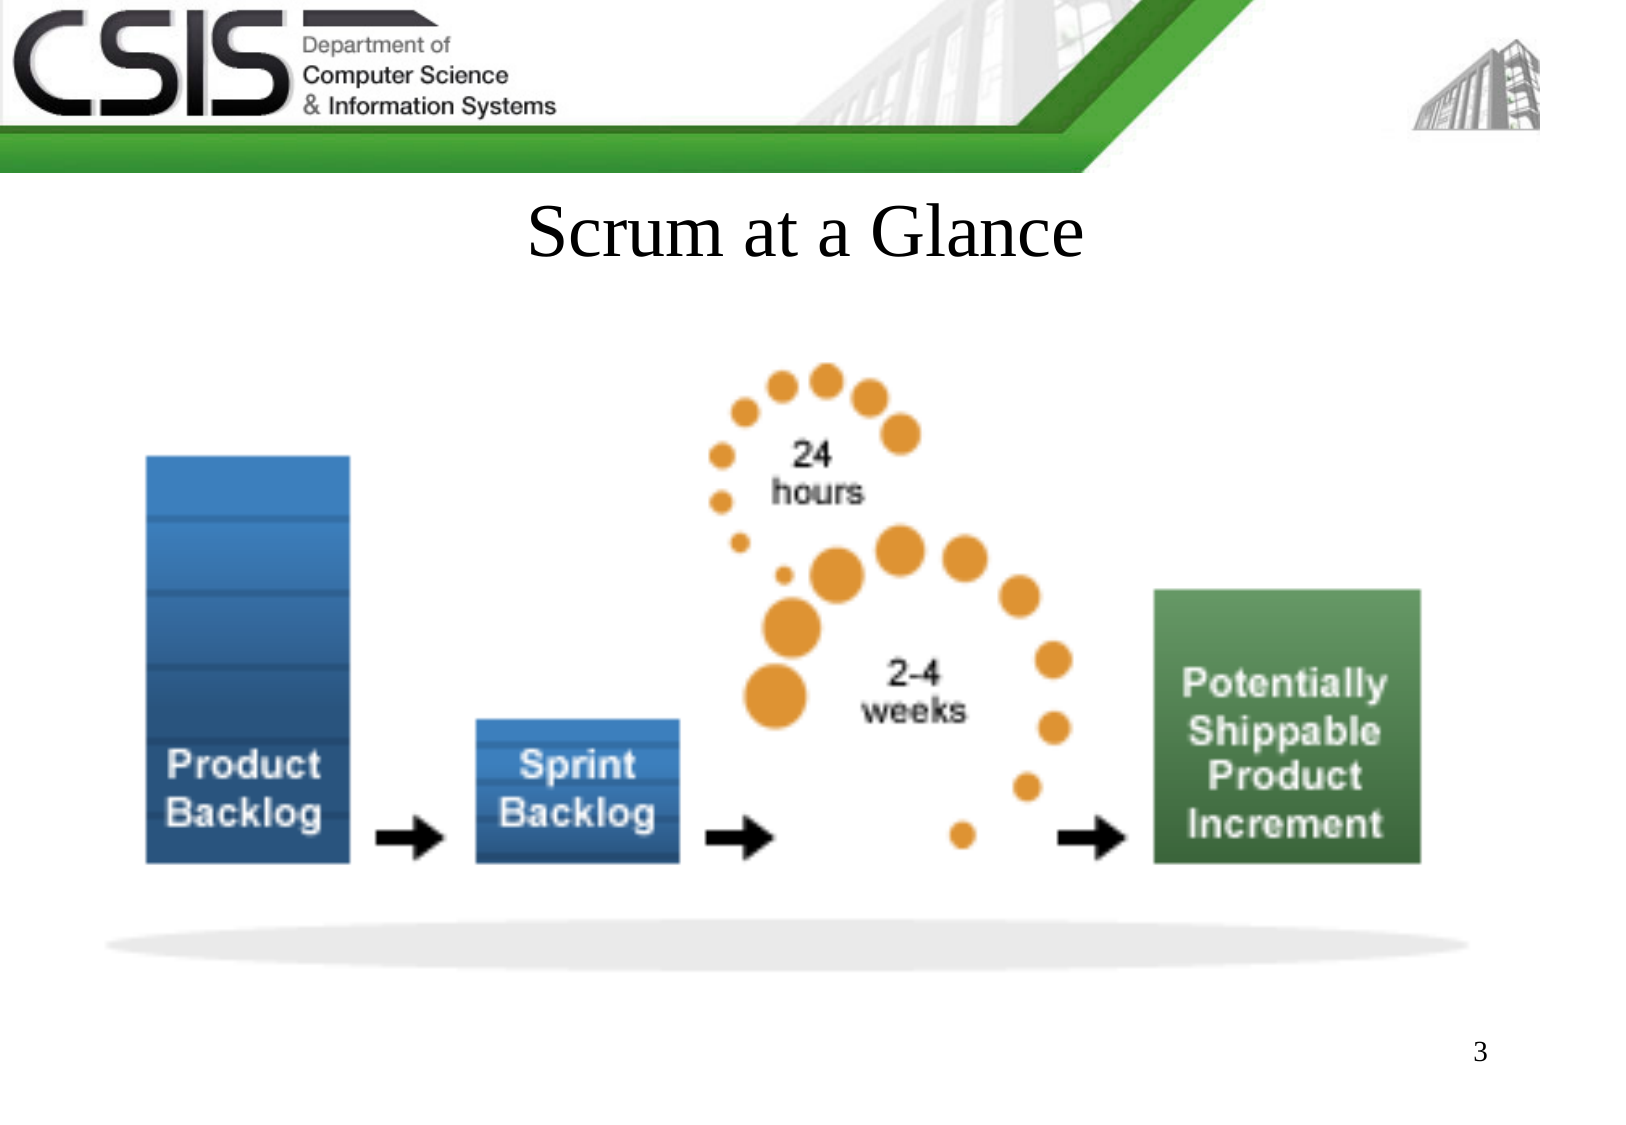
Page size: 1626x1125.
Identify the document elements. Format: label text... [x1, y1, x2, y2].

picture [103, 361, 1474, 992]
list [0, 0, 1540, 173]
slide_number 2 [1164, 1024, 1504, 1101]
title Scrum at a Glance [115, 181, 1498, 280]
